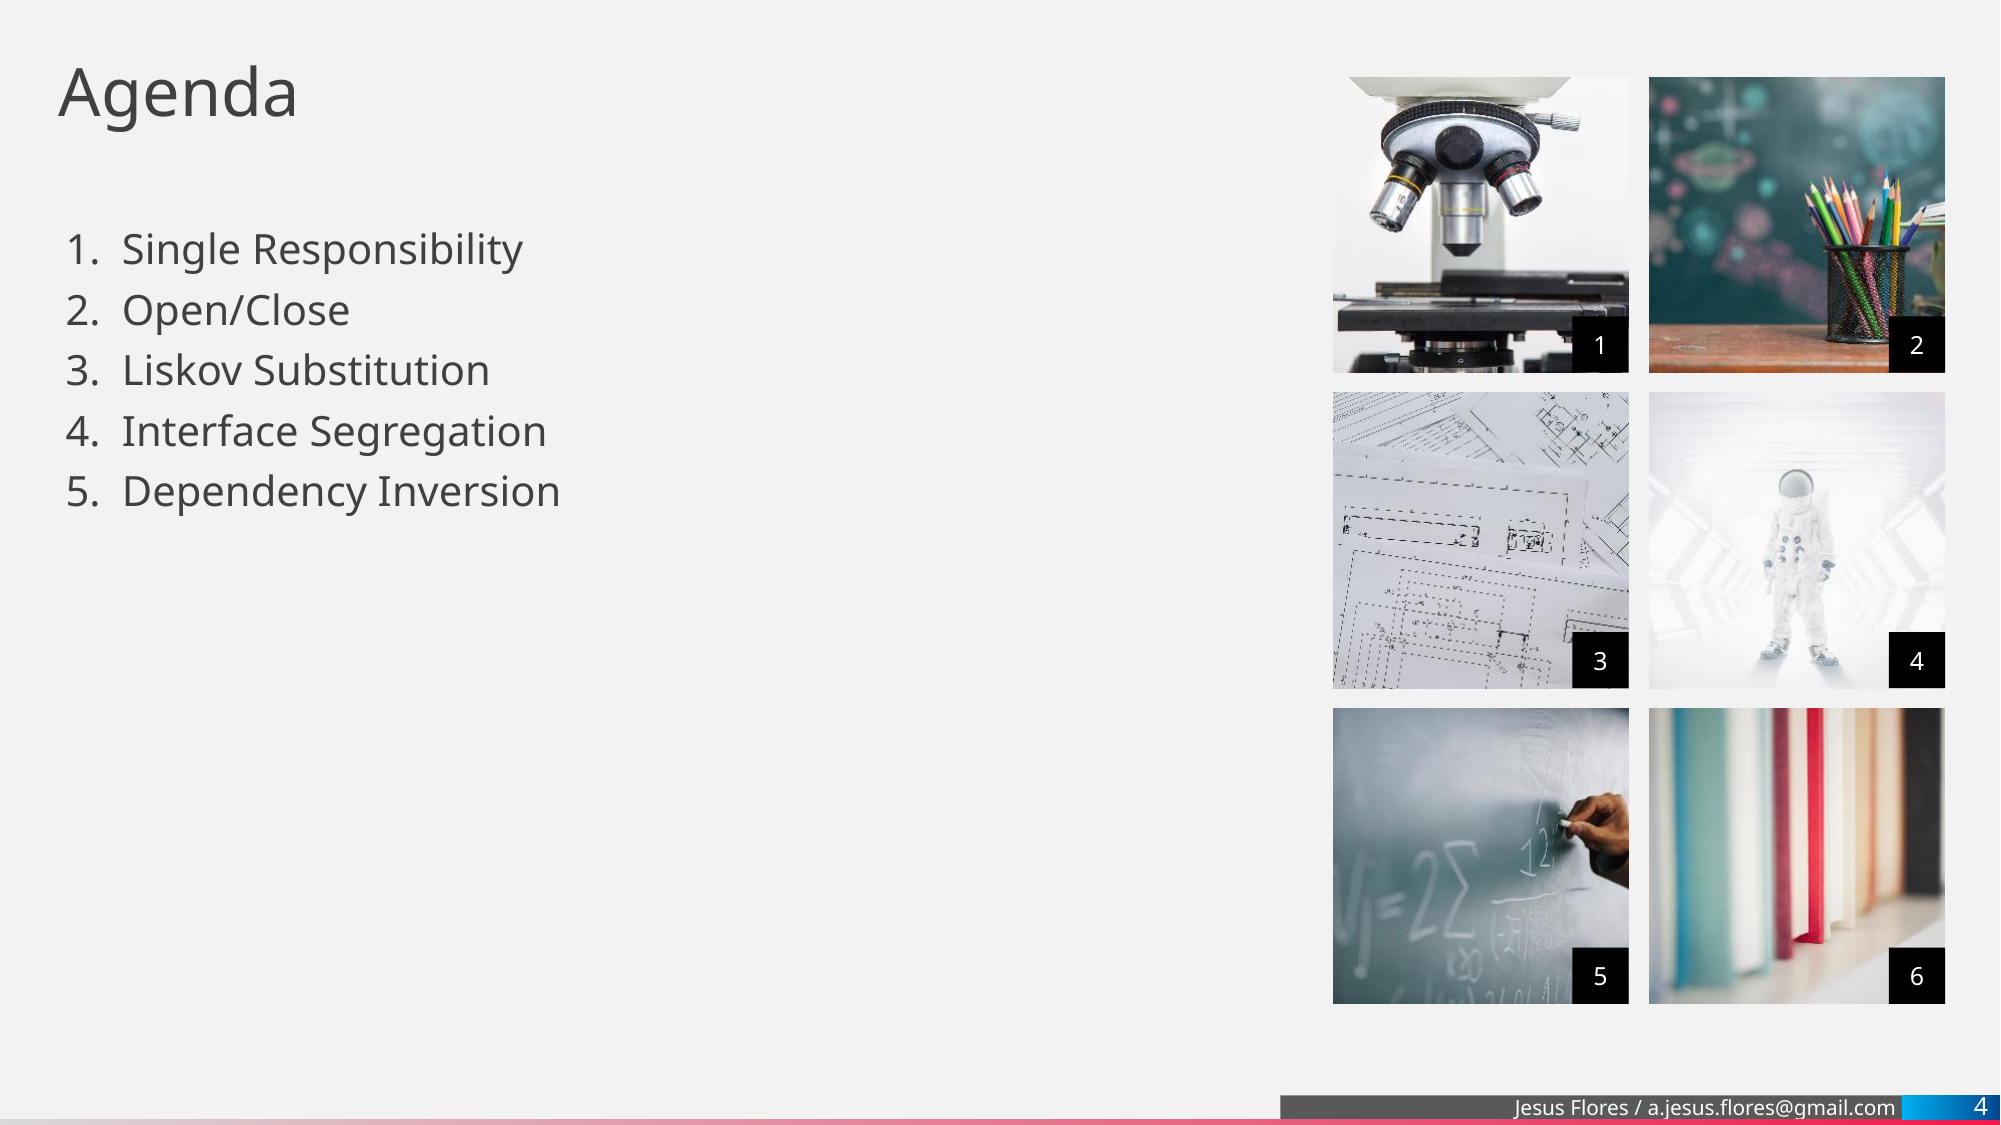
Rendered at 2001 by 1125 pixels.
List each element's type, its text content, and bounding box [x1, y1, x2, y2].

picture [1649, 77, 1945, 373]
picture [1333, 77, 1629, 373]
picture [1333, 708, 1629, 1004]
list Single Responsibility Open/Close Liskov Substitution Interface Segregation Dependency Inversion [22, 223, 1247, 1096]
picture [1649, 392, 1945, 689]
title Agenda [59, 59, 1207, 148]
slide_number 4 [1901, 1095, 2000, 1120]
picture [1333, 392, 1629, 689]
picture [1649, 708, 1945, 1004]
